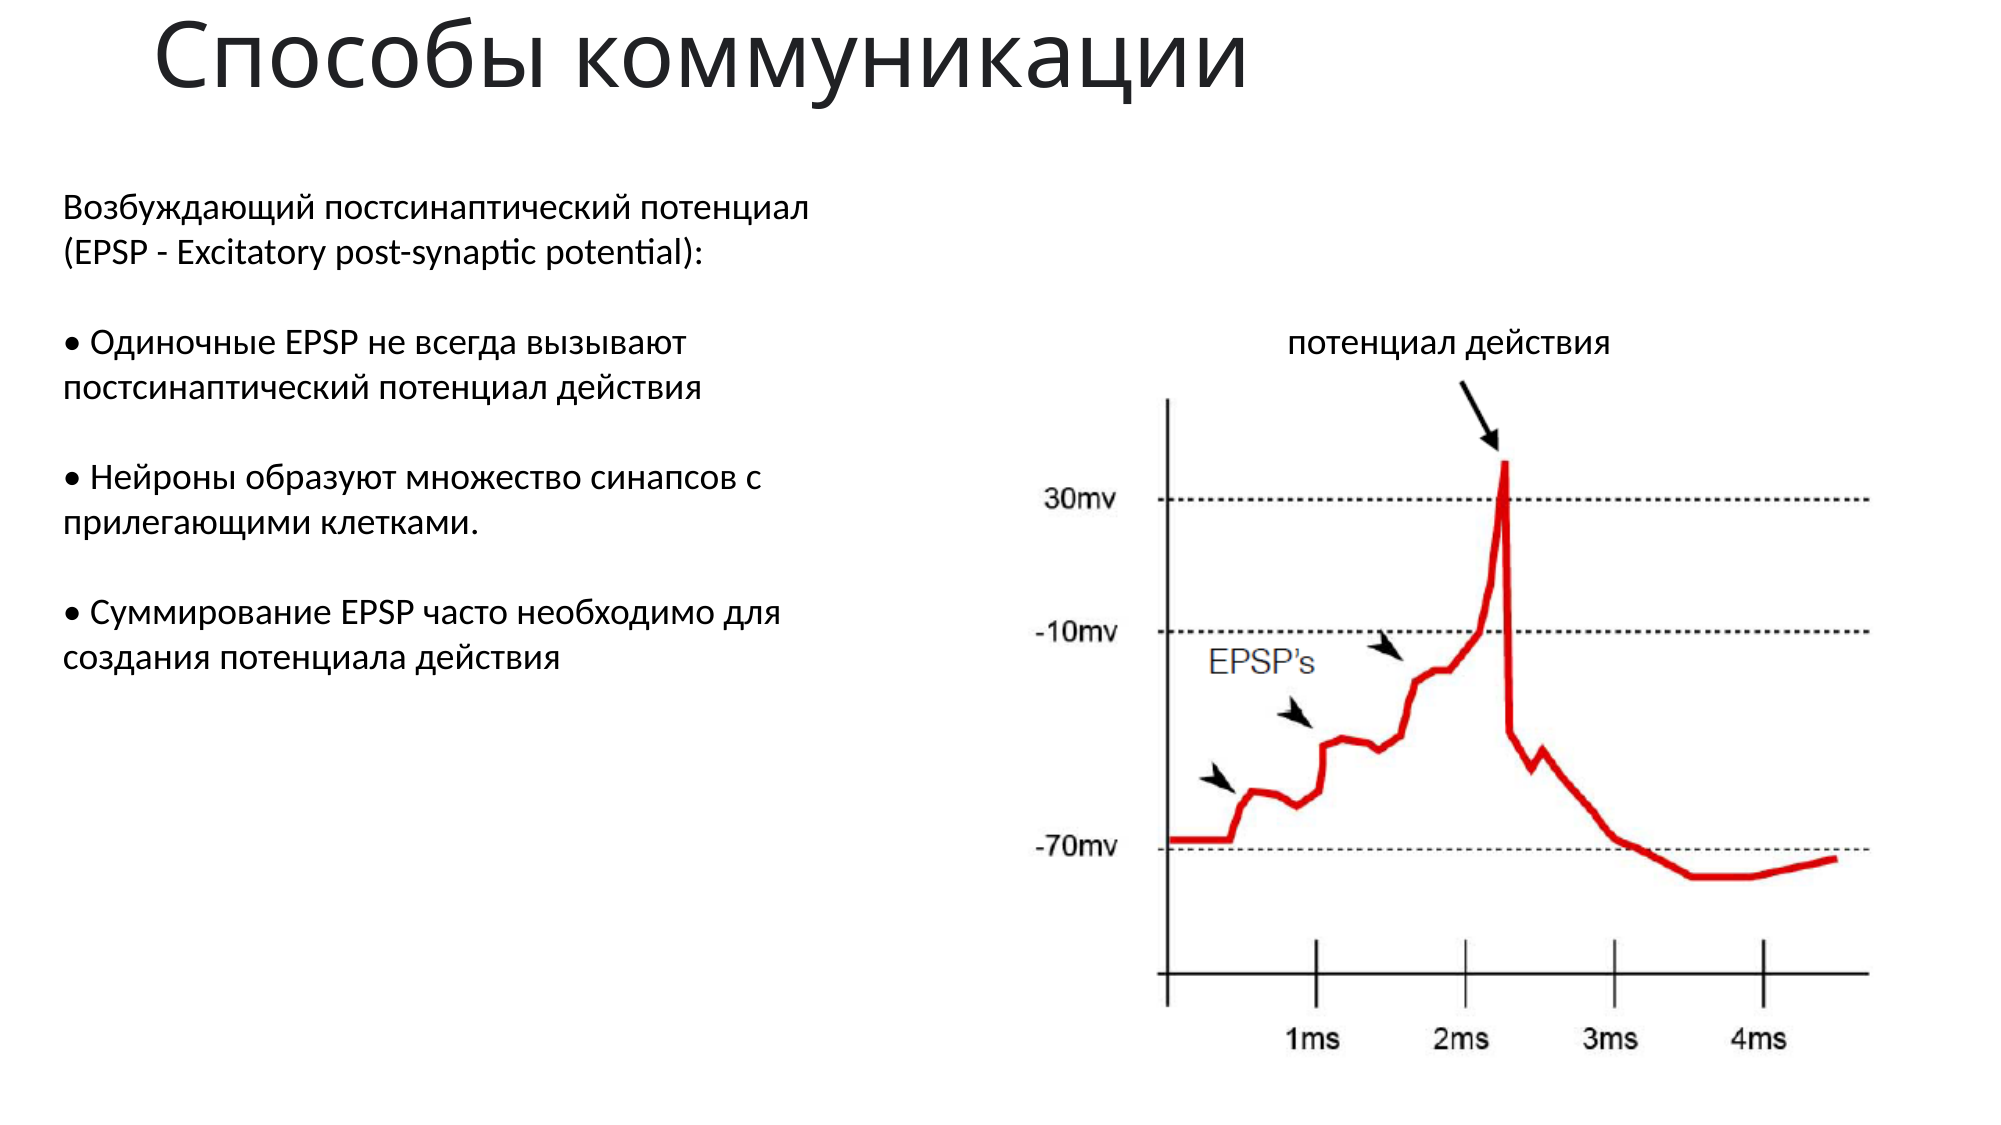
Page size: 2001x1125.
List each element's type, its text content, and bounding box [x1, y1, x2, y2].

picture [1016, 339, 1970, 1098]
text_box Возбуждающий постсинаптический потенциал (EPSP - Excitatory post-synaptic potential): • Одиночные EPSP не всегда вызывают постсинаптический потенциал действия • Нейроны образуют множество синапсов с прилегающими клетками. • Суммирование EPSP часто необходимо для создания потенциала действия [48, 175, 911, 685]
title Способы коммуникации [137, 13, 1646, 115]
text_box потенциал действия [1272, 309, 1633, 339]
